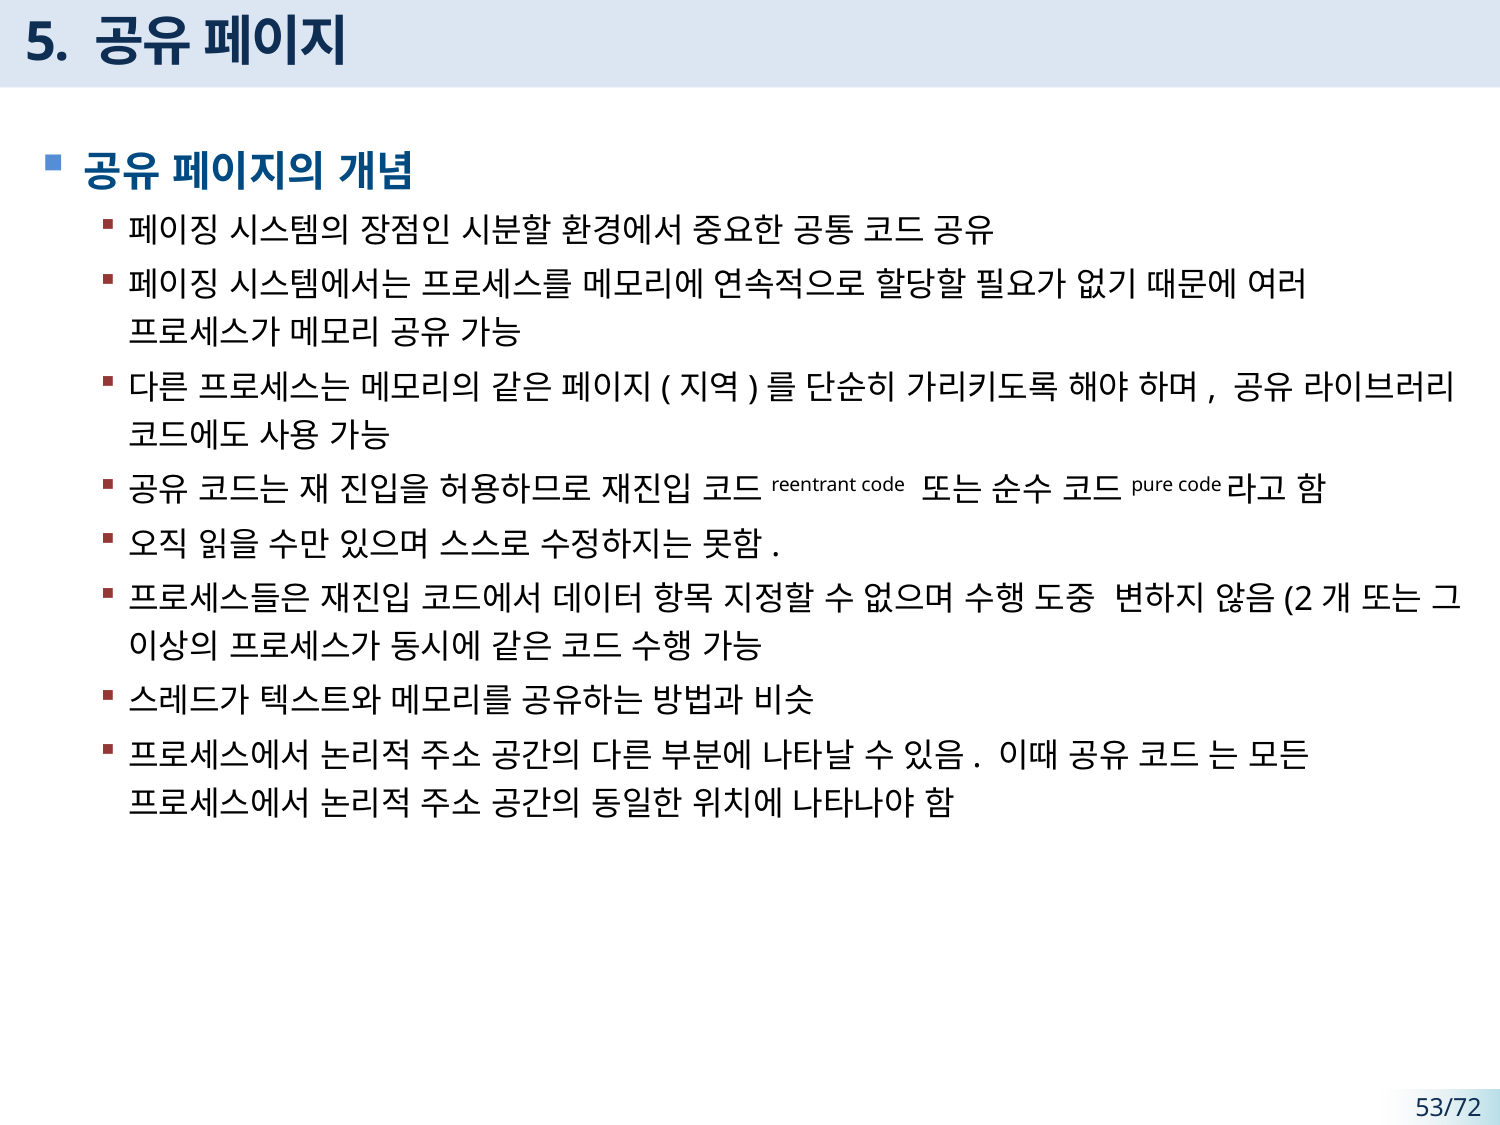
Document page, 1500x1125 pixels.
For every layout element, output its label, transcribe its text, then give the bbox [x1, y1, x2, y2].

list 공유 페이지의 개념 페이징 시스템의 장점인 시분할 환경에서 중요한 공통 코드 공유 페이징 시스템에서는 프로세스를 메모리에 연속적으로 할당할 필요가 없기 때문에 여러 프로세스가 메모리 공유 가능 다른 프로세스는 메모리의 같은 페이지(지역)를 단순히 가리키도록 해야 하며, 공유 라이브러리 코드에도 사용 가능 공유 코드는 재 진입을 허용하므로 재진입 코드reentrant code 또는 순수 코드pure code라고 함 오직 읽을 수만 있으며 스스로 수정하지는 못함. 프로세스들은 재진입 코드에서 데이터 항목 지정할 수 없으며 수행 도중 변하지 않음(2개 또는 그 이상의 프로세스가 동시에 같은 코드 수행 가능 스레드가 텍스트와 메모리를 공유하는 방법과 비슷 프로세스에서 논리적 주소 공간의 다른 부분에 나타날 수 있음. 이때 공유 코드 는 모든 프로세스에서 논리적 주소 공간의 동일한 위치에 나타나야 함 [10, 126, 1481, 1057]
title 5. 공유 페이지 [10, 0, 1500, 78]
